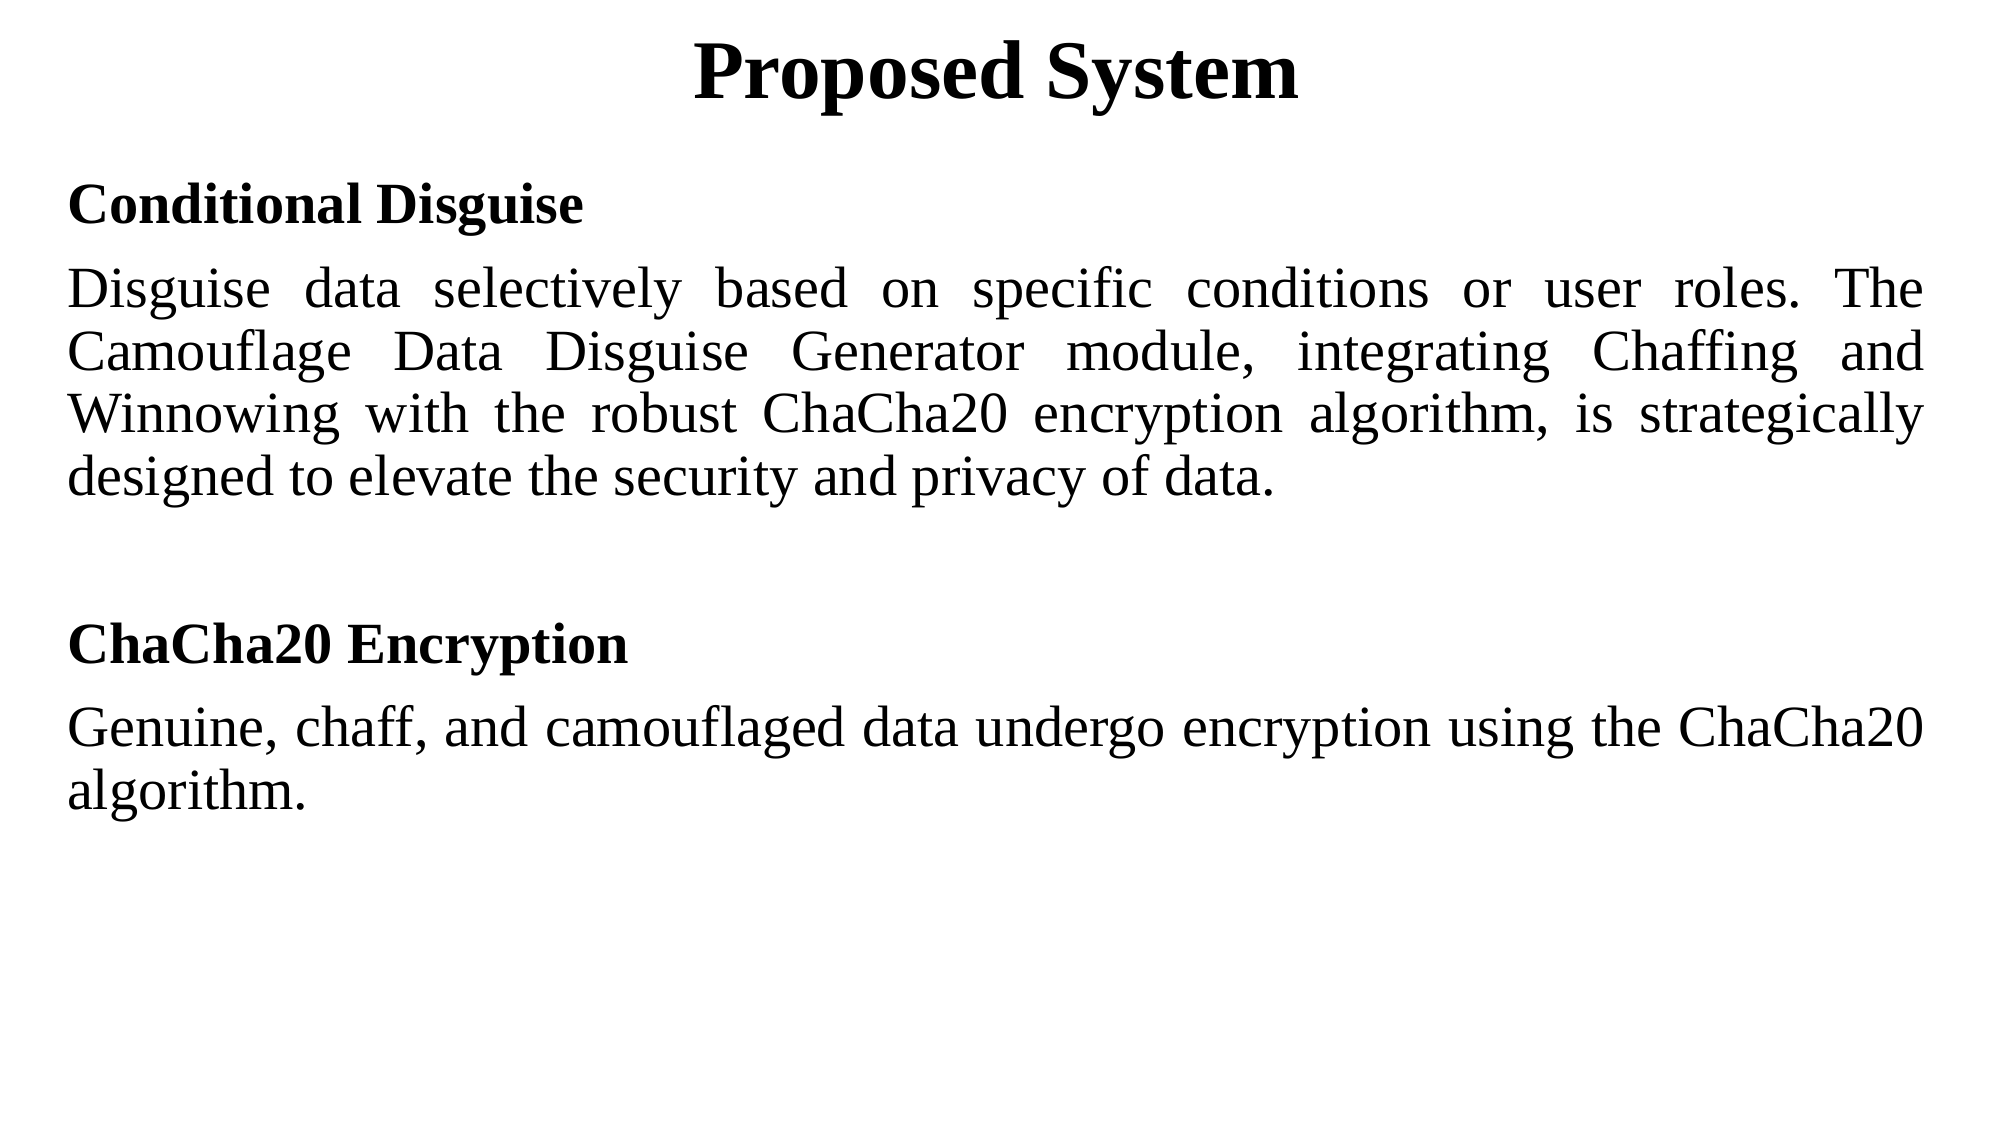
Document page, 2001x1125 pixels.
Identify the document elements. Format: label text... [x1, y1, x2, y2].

list Conditional Disguise Disguise data selectively based on specific conditions or user roles. The Camouflage Data Disguise Generator module, integrating Chaffing and Winnowing with the robust ChaCha20 encryption algorithm, is strategically designed to elevate the security and privacy of data. ChaCha20 Encryption Genuine, chaff, and camouflaged data undergo encryption using the ChaCha20 algorithm. [52, 165, 1941, 1069]
title Proposed System [52, 20, 1941, 122]
